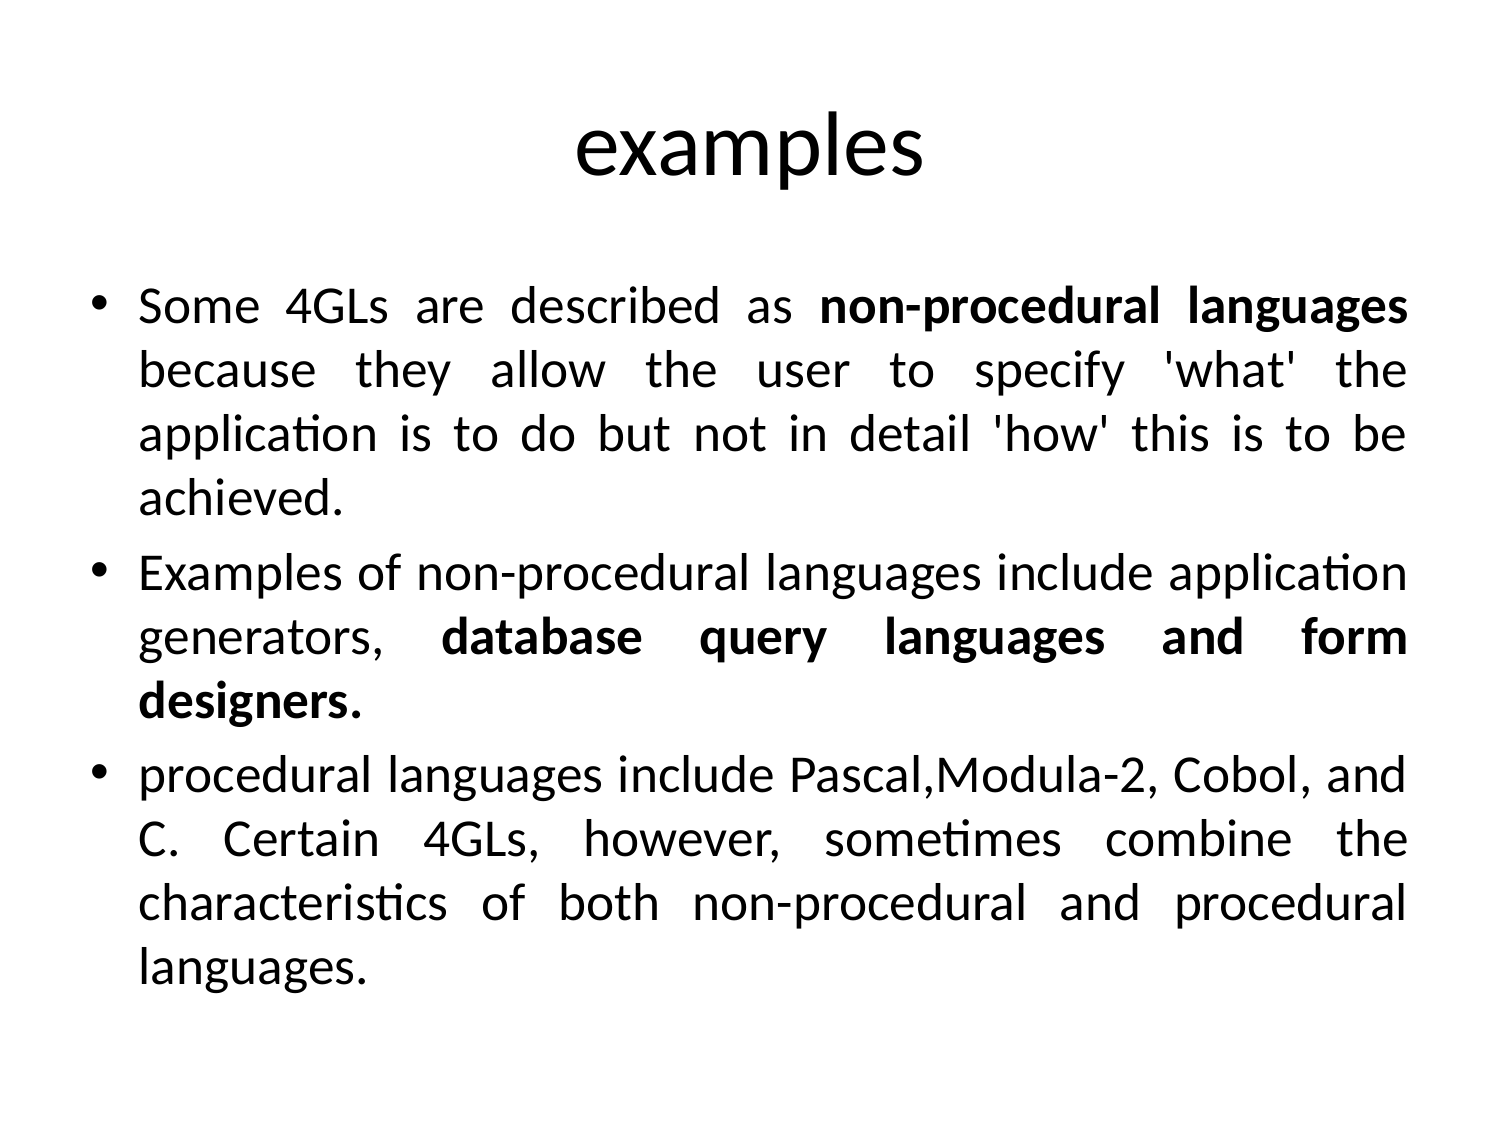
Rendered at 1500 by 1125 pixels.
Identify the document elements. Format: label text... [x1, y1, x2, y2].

list Some 4GLs are described as non-procedural languages because they allow the user to specify 'what' the application is to do but not in detail 'how' this is to be achieved. Examples of non-procedural languages include application generators, database query languages and form designers. procedural languages include Pascal,Modula-2, Cobol, and C. Certain 4GLs, however, sometimes combine the characteristics of both non-procedural and procedural languages. [75, 262, 1425, 1005]
title examples [75, 45, 1425, 233]
